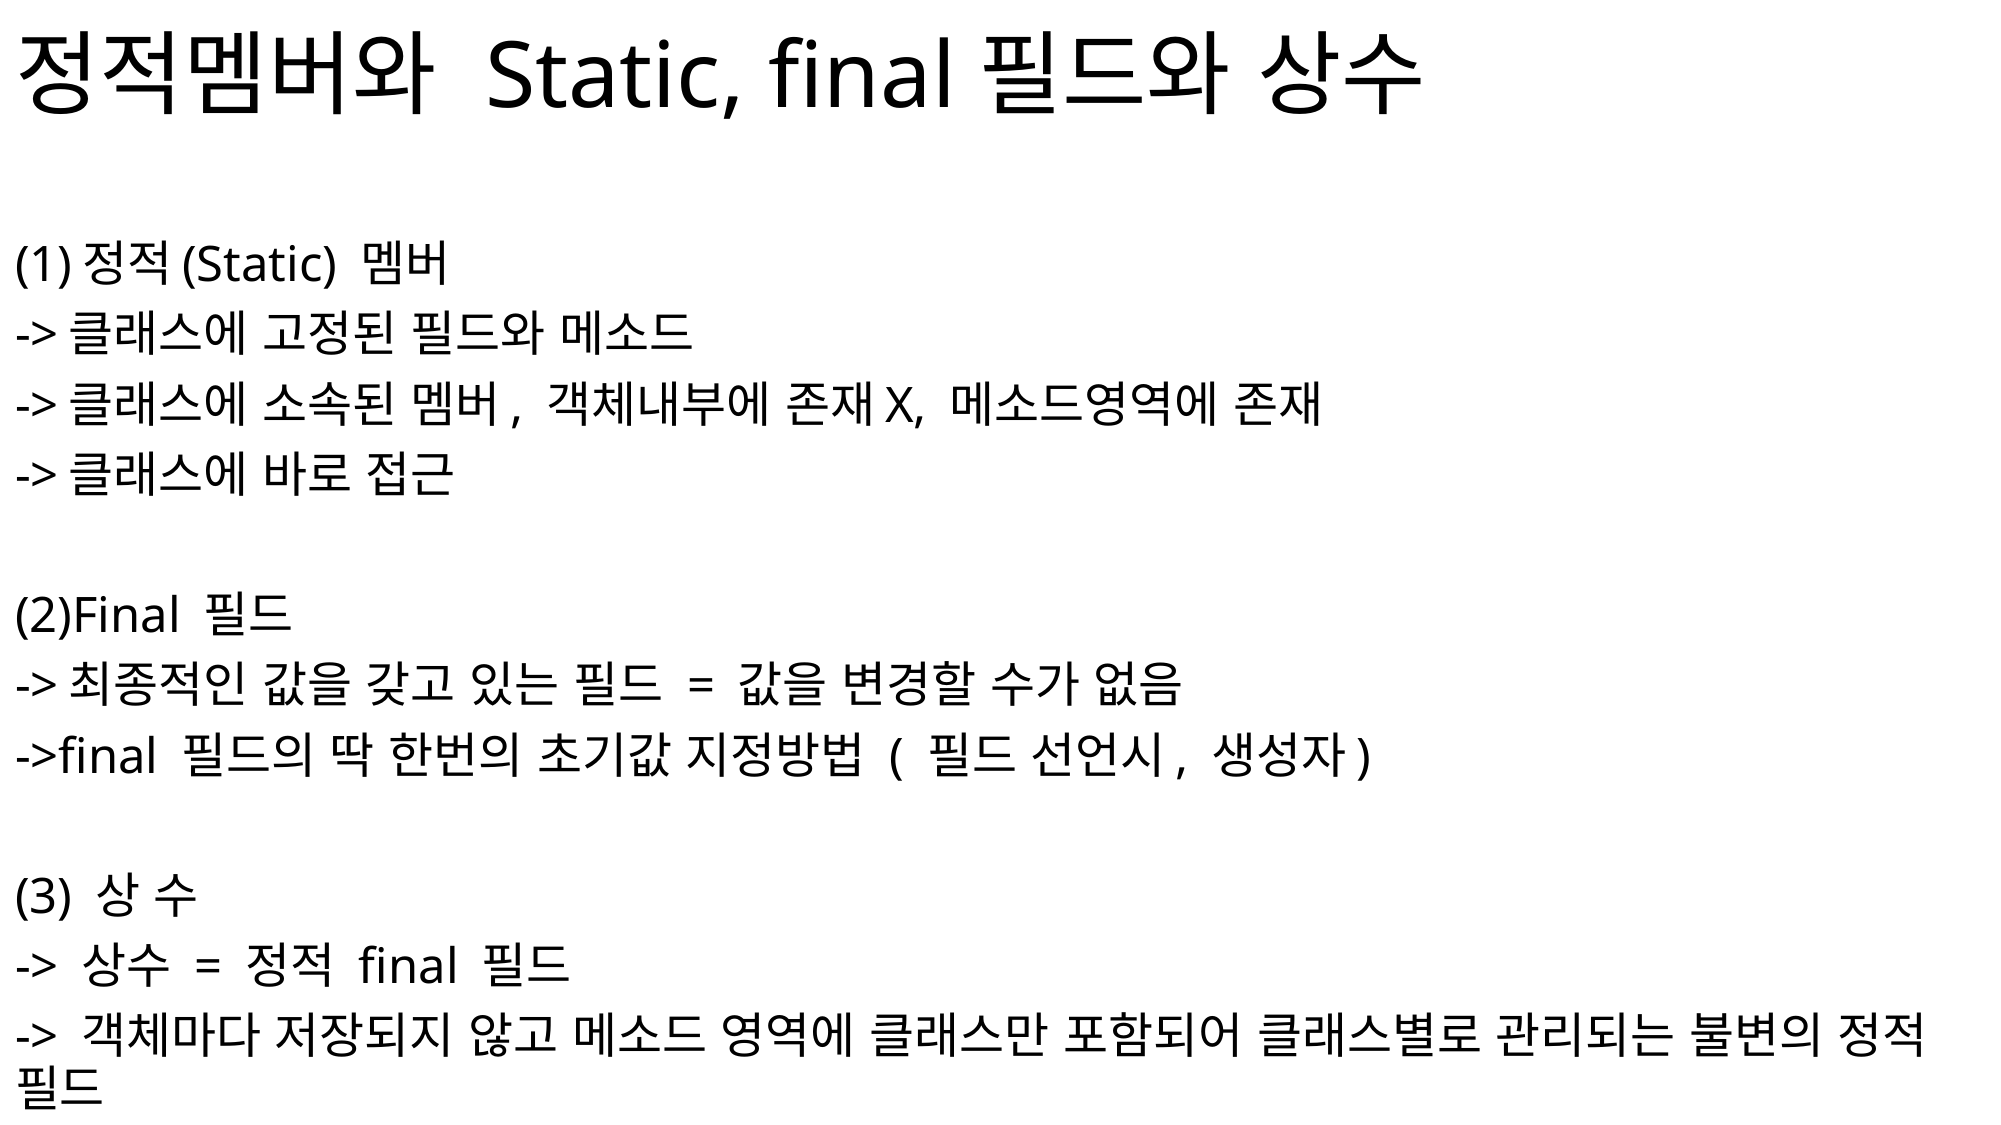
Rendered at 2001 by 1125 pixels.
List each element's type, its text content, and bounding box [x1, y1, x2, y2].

title 정적멤버와 Static, final필드와 상수 [0, 0, 2000, 157]
list (1)정적(Static) 멤버 ->클래스에 고정된 필드와 메소드 ->클래스에 소속된 멤버, 객체내부에 존재X, 메소드영역에 존재 ->클래스에 바로 접근 (2)Final 필드 ->최종적인 값을 갖고 있는 필드 = 값을 변경할 수가 없음 ->final 필드의 딱 한번의 초기값 지정방법 ( 필드 선언시, 생성자) (3) 상 수 -> 상수 = 정적 final 필드 -> 객체마다 저장되지 않고 메소드 영역에 클래스만 포함되어 클래스별로 관리되는 불변의 정적 필드 [0, 231, 2000, 1125]
